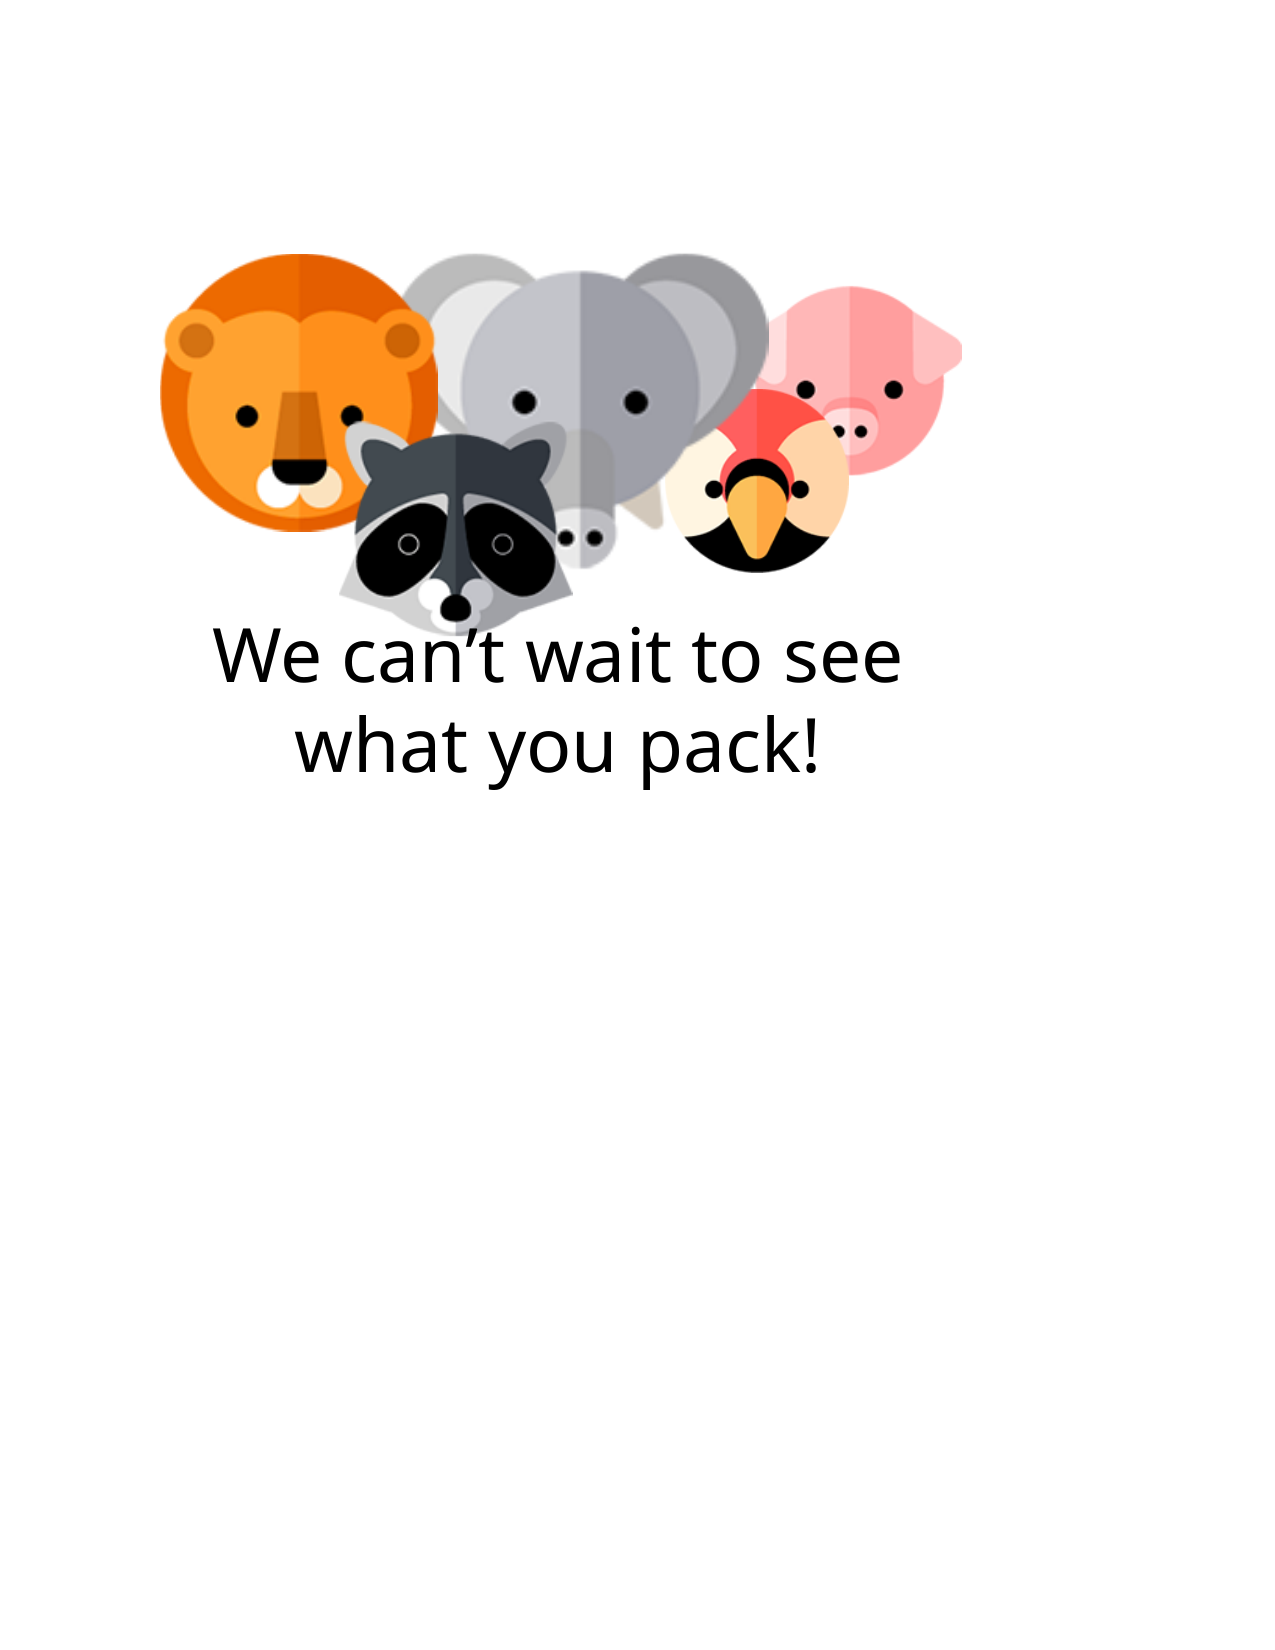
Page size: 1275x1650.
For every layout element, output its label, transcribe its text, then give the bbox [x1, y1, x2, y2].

picture [160, 224, 962, 647]
text_box We can’t wait to see what you pack! [124, 599, 992, 795]
